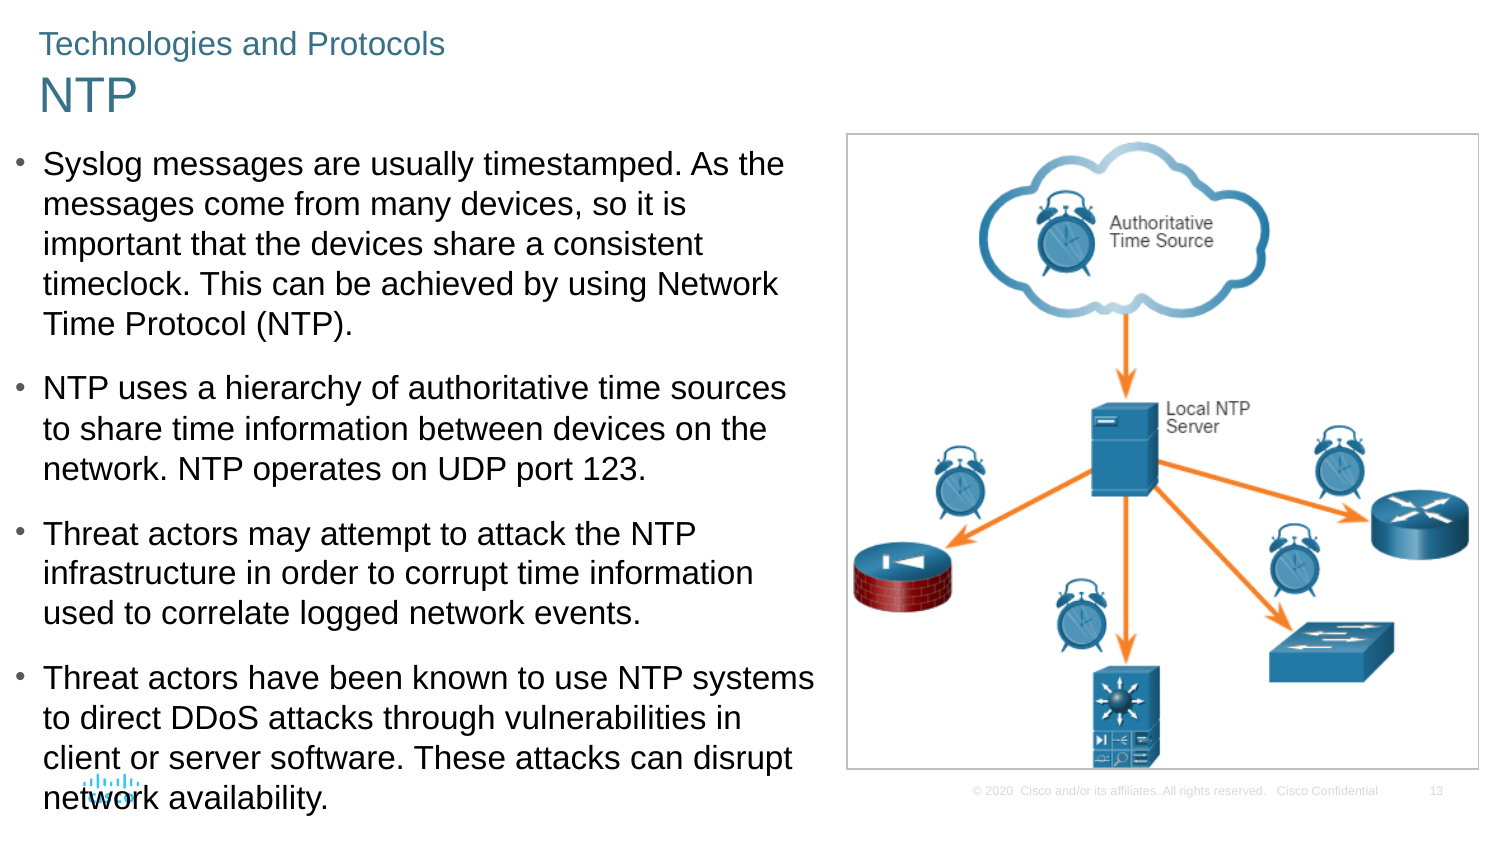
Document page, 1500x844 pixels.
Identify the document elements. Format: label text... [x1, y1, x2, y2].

picture [847, 134, 1478, 769]
text_box Technologies and Protocols NTP [23, 10, 1500, 135]
list Syslog messages are usually timestamped. As the messages come from many devices, so it is important that the devices share a consistent timeclock. This can be achieved by using Network Time Protocol (NTP). NTP uses a hierarchy of authoritative time sources to share time information between devices on the network. NTP operates on UDP port 123. Threat actors may attempt to attack the NTP infrastructure in order to corrupt time information used to correlate logged network events. Threat actors have been known to use NTP systems to direct DDoS attacks through vulnerabilities in client or server software. These attacks can disrupt network availability. [0, 134, 846, 769]
